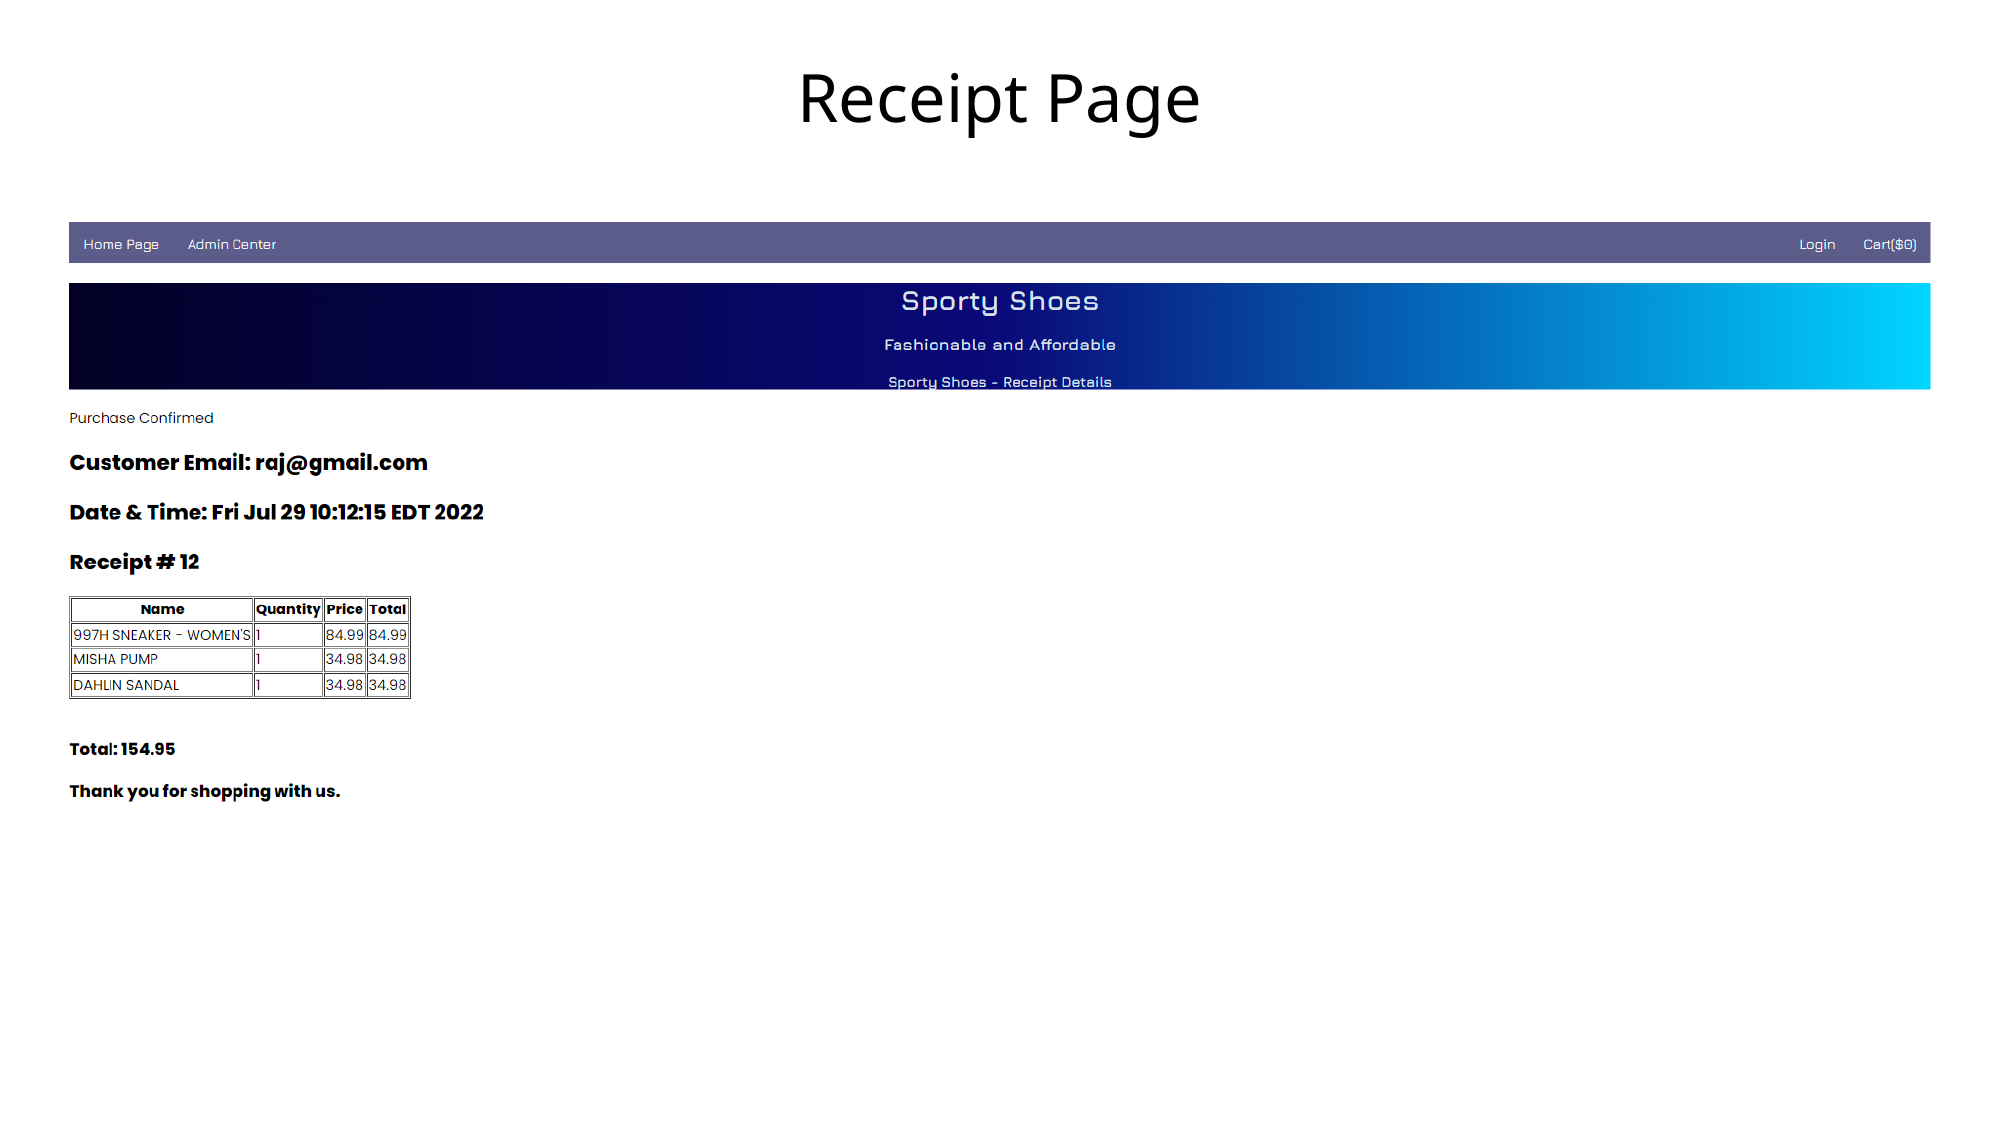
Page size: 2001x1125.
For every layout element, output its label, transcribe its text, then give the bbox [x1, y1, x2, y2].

title Receipt Page [137, 59, 1863, 144]
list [69, 217, 1931, 908]
